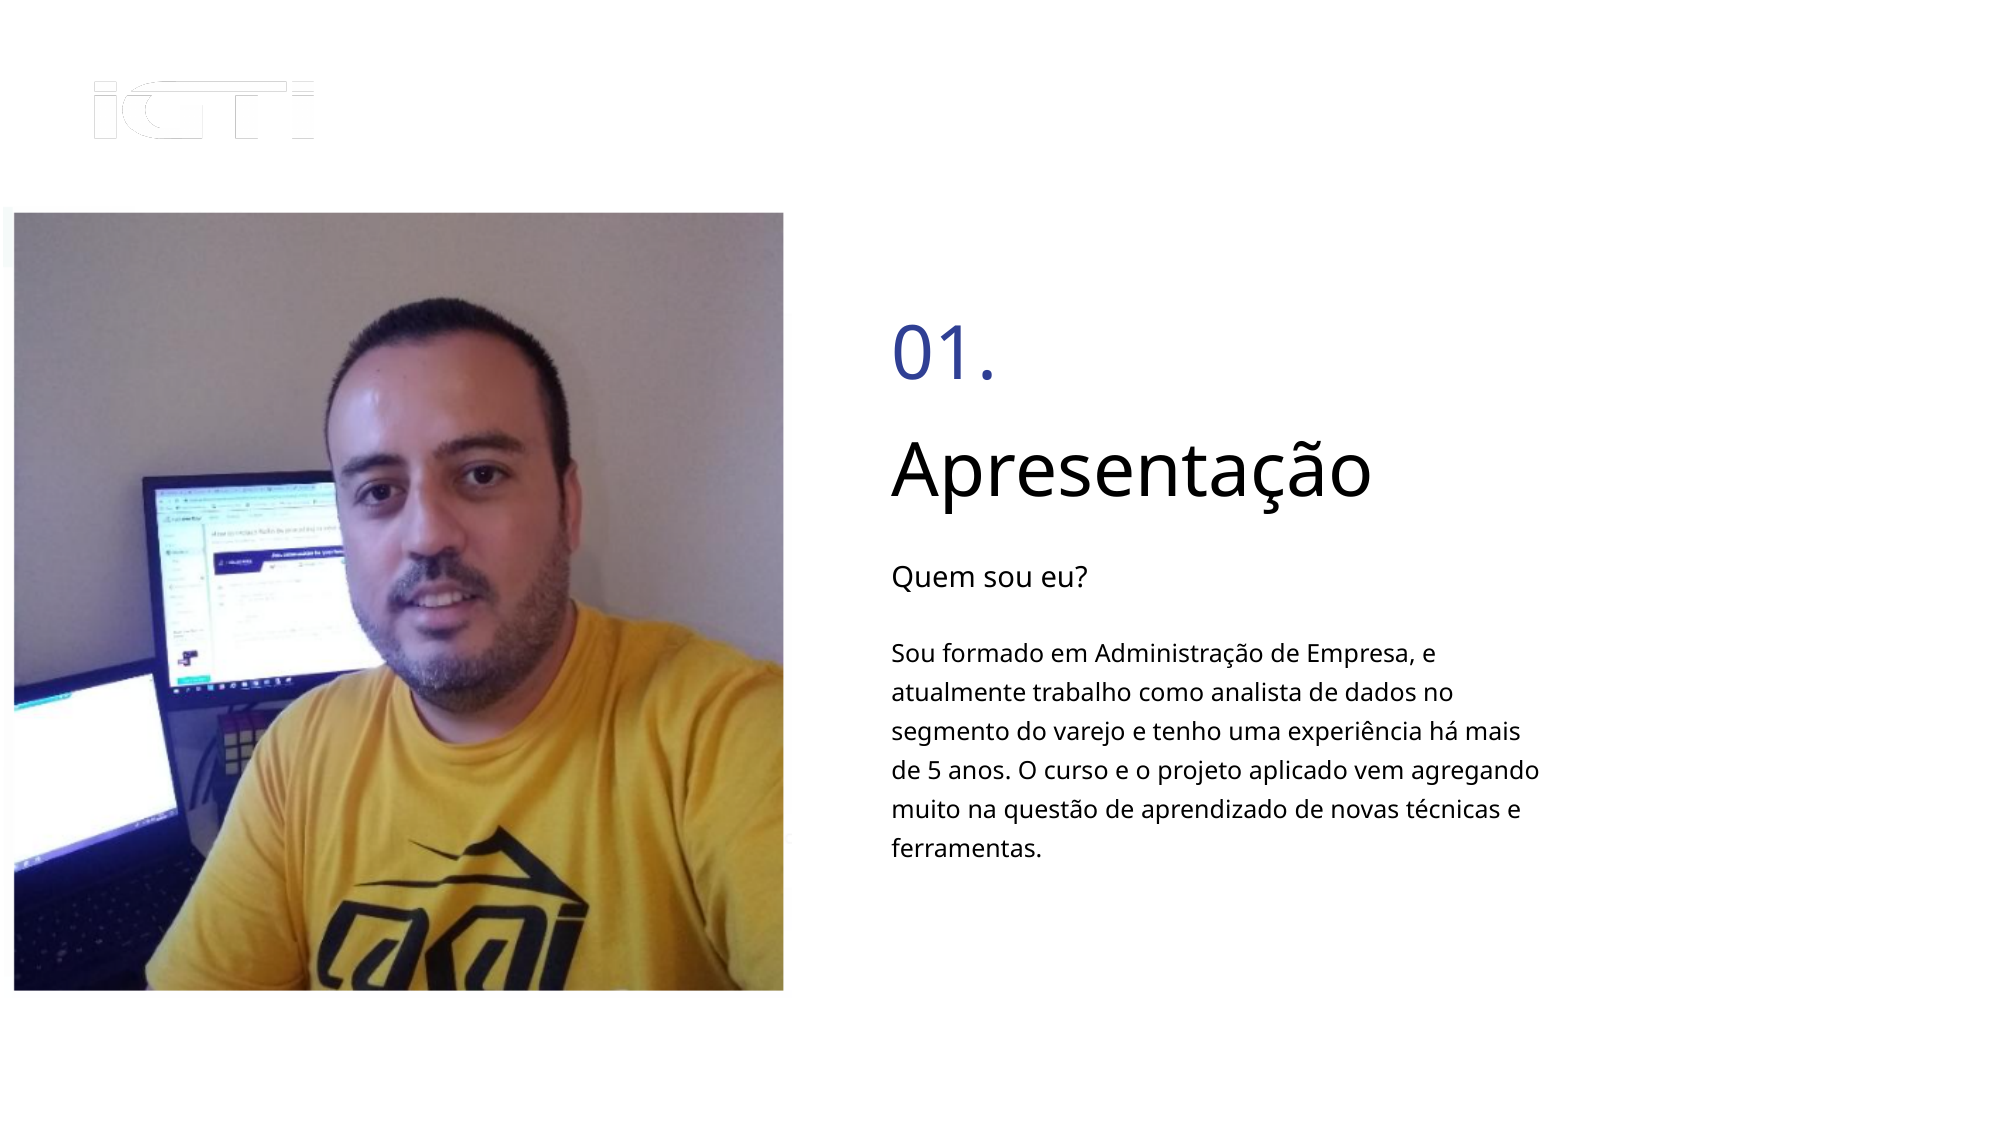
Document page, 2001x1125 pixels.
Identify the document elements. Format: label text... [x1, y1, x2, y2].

text_box Quem sou eu? [876, 540, 1567, 621]
picture [80, 71, 327, 149]
picture [2, 202, 792, 998]
text_box Sou formado em Administração de Empresa, e atualmente trabalho como analista de dados no segmento do varejo e tenho uma experiência há mais de 5 anos. O curso e o projeto aplicado vem agregando muito na questão de aprendizado de novas técnicas e ferramentas. [876, 621, 1567, 871]
text_box 01. Apresentação [876, 269, 1567, 519]
